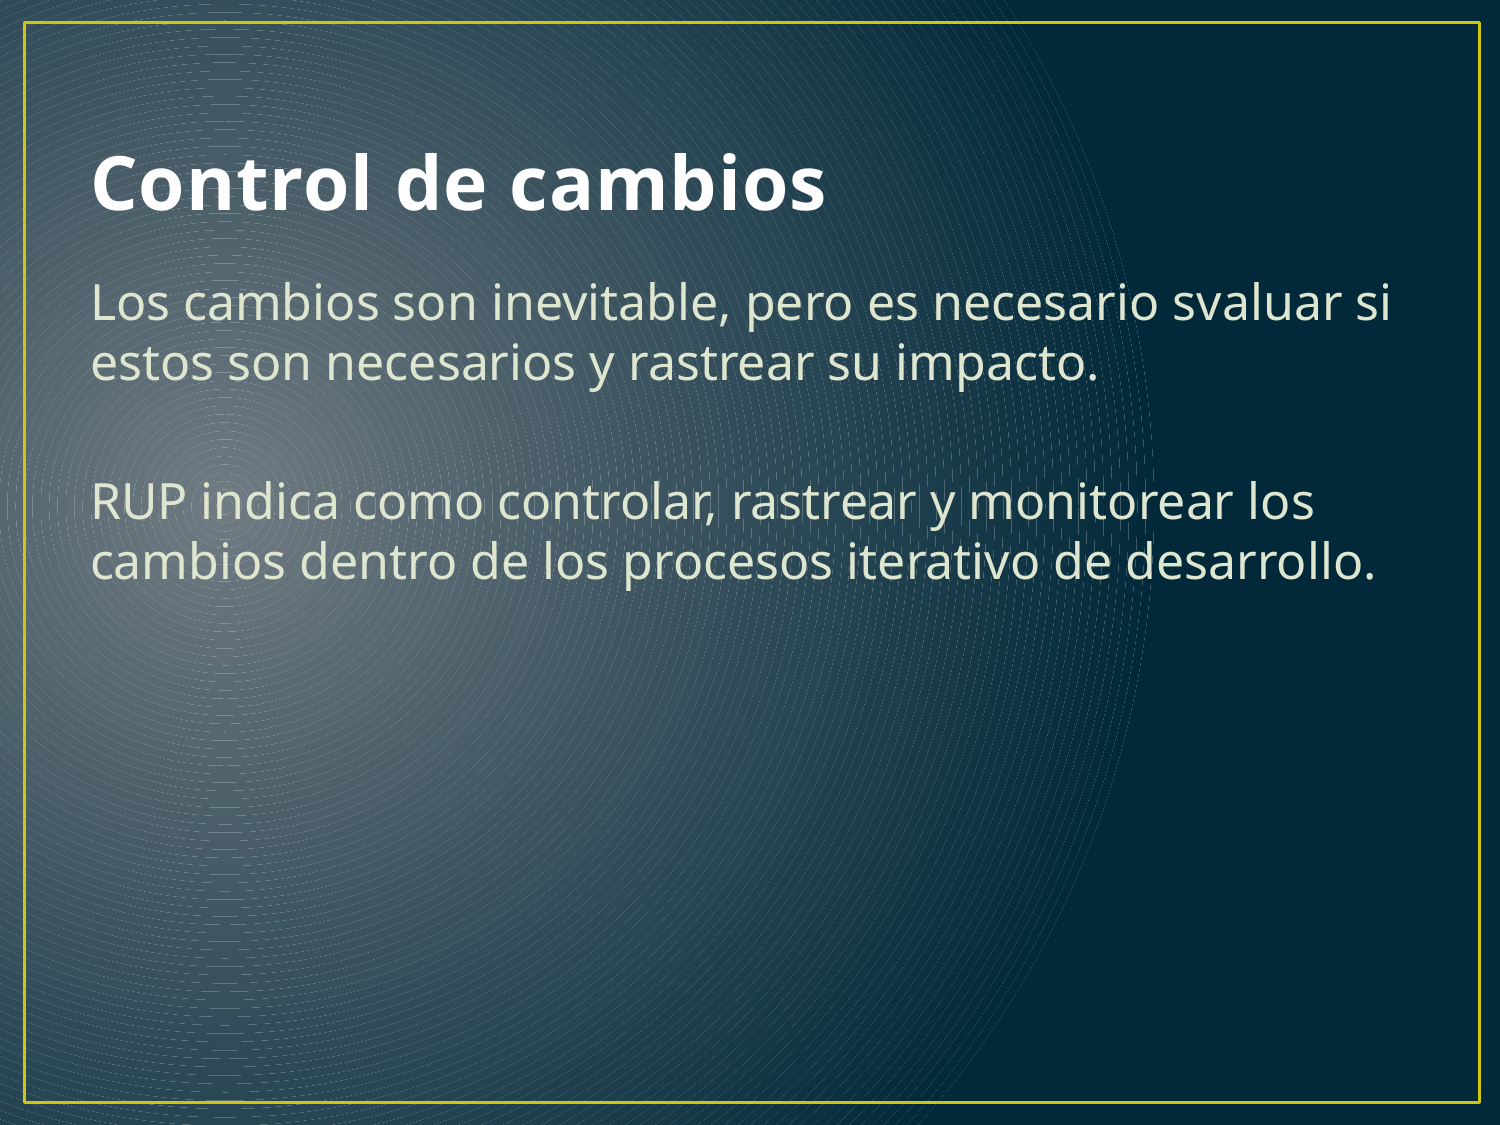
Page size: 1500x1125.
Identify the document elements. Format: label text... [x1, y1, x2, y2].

title Control de cambios [75, 45, 1425, 233]
list Los cambios son inevitable, pero es necesario svaluar si estos son necesarios y rastrear su impacto. RUP indica como controlar, rastrear y monitorear los cambios dentro de los procesos iterativo de desarrollo. [75, 262, 1425, 1005]
